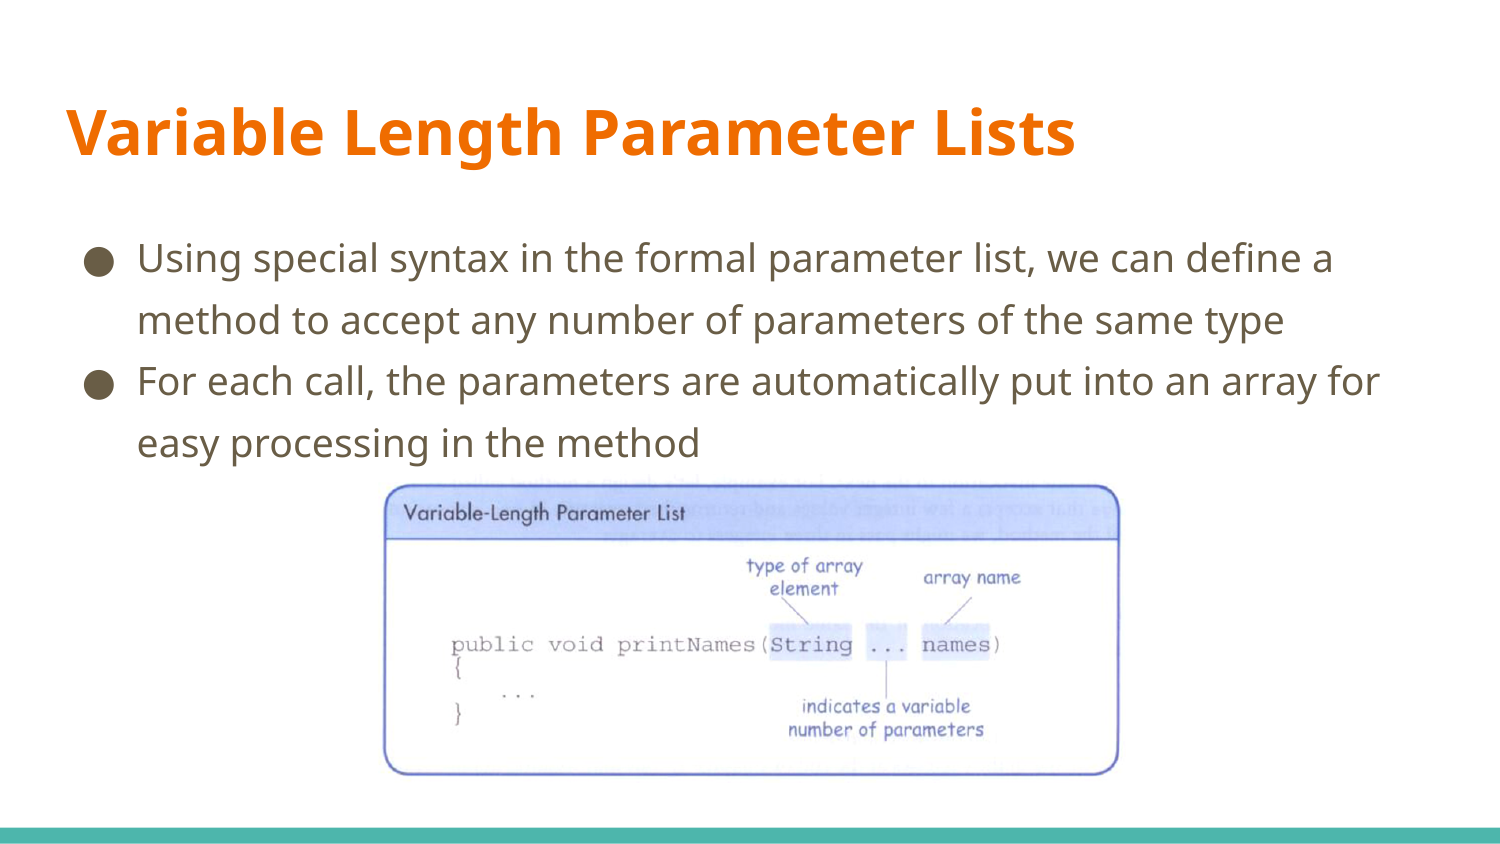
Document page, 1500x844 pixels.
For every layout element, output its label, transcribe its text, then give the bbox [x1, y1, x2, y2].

title Variable Length Parameter Lists [51, 72, 1449, 189]
list Using special syntax in the formal parameter list, we can define a method to accept any number of parameters of the same type For each call, the parameters are automatically put into an array for easy processing in the method [51, 207, 1449, 487]
picture [374, 474, 1126, 783]
